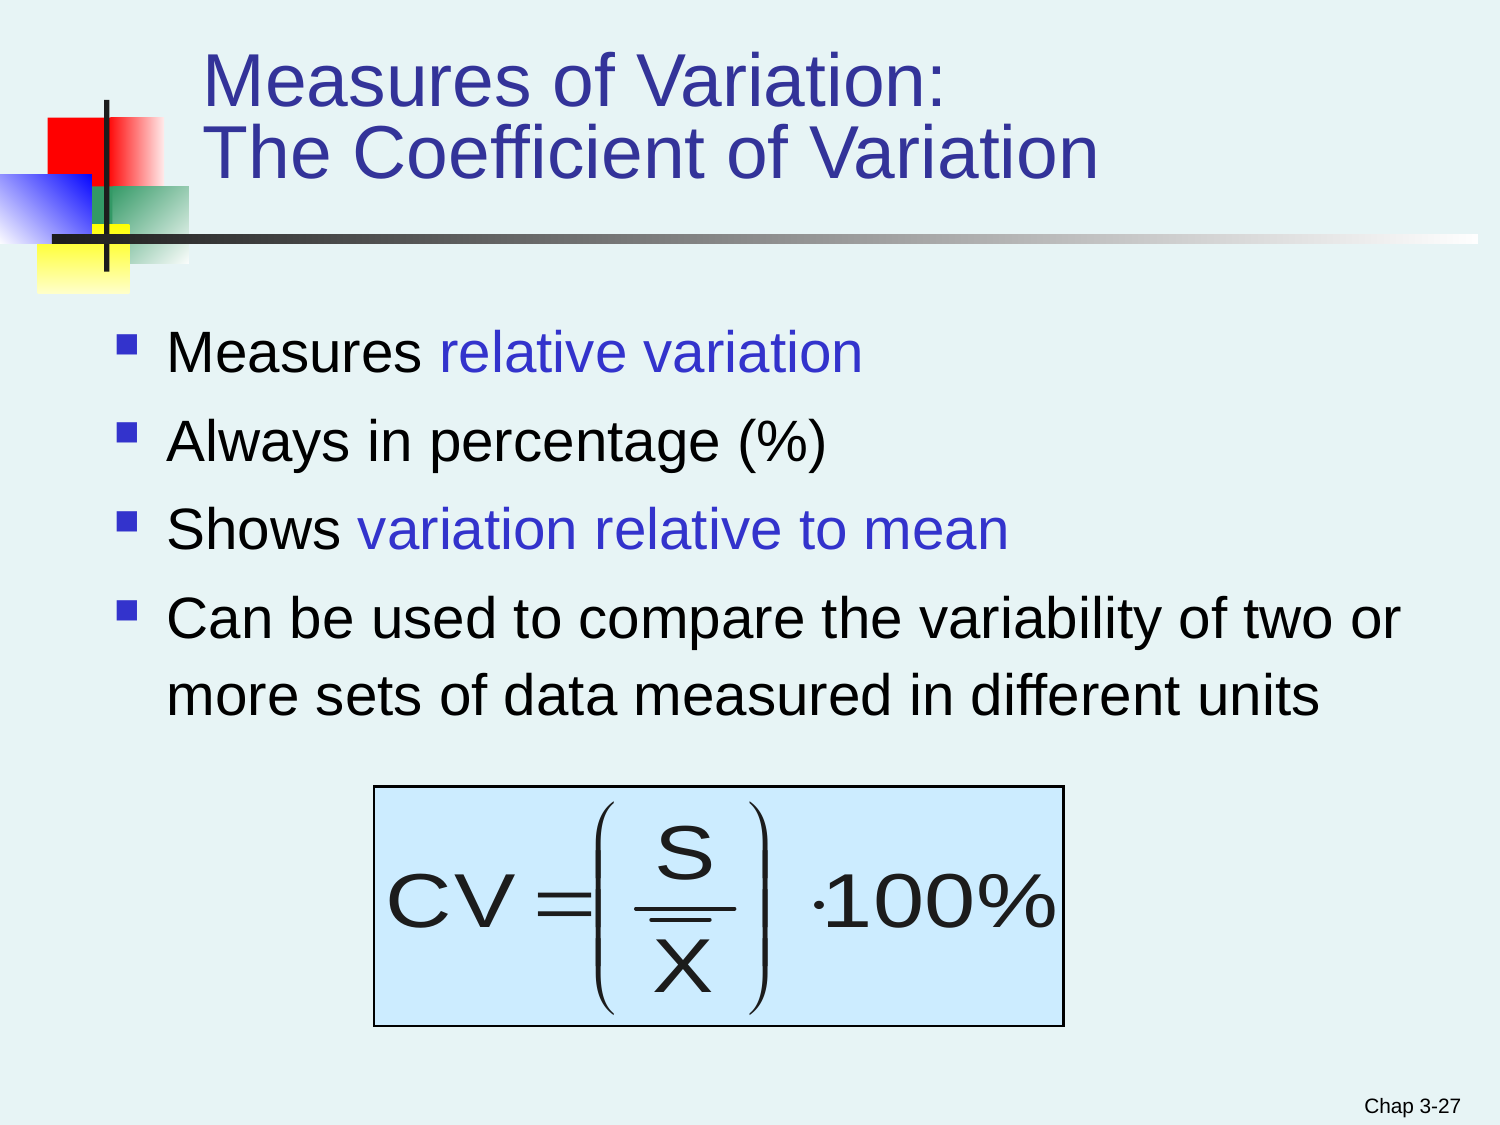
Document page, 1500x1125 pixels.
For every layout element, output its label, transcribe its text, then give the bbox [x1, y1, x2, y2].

title Measures of Variation: The Coefficient of Variation [188, 37, 1401, 201]
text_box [374, 787, 1063, 1026]
slide_number Chap 3-27 [1124, 1071, 1476, 1125]
list Measures relative variation Always in percentage (%) Shows variation relative to mean Can be used to compare the variability of two or more sets of data measured in different units [99, 299, 1426, 763]
